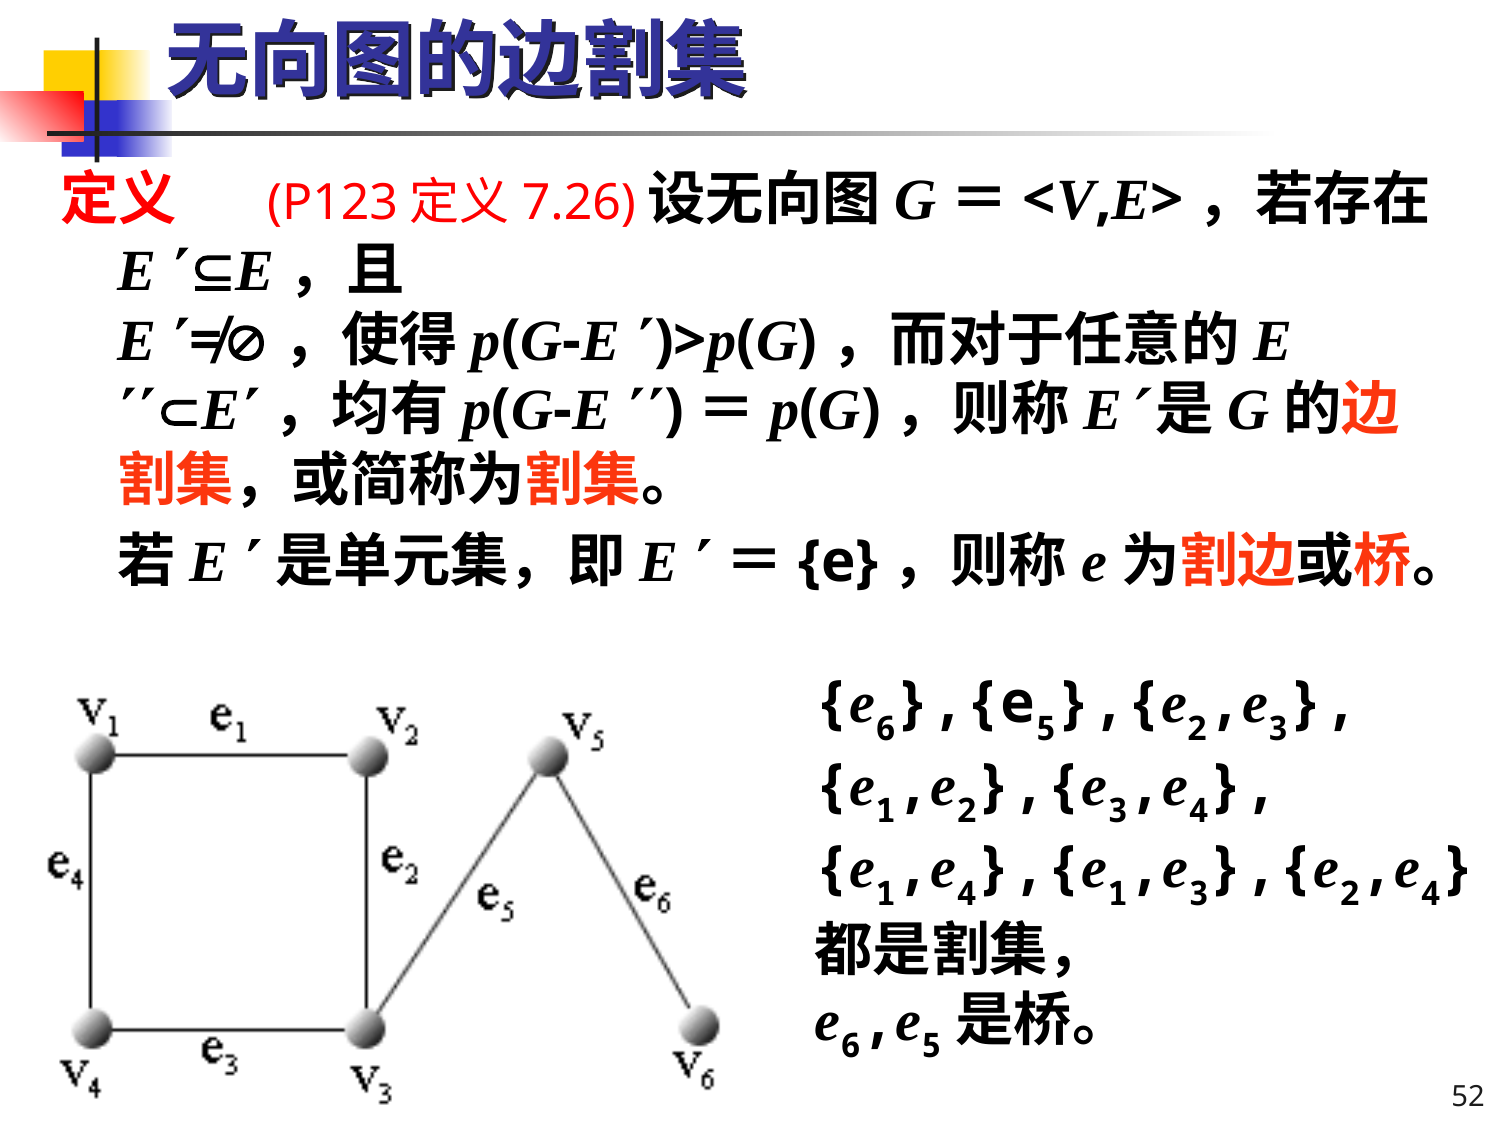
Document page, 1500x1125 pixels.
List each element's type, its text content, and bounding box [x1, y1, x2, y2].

picture [29, 690, 755, 1125]
footer 52 [1299, 1072, 1500, 1125]
list 定义 (P123定义7.26)设无向图G＝<V,E>，若存在E E，且 E ≠，使得p(G-E )>p(G)，而对于任意的E E，均有p(G-E )＝p(G)，则称E是G的边割集，或简称为割集。 若E 是单元集，即E ＝{e}，则称e为割边或桥。 [45, 154, 1463, 665]
title 无向图的边割集 [150, 0, 1500, 113]
text_box {e6},{e5},{e2,e3},{e1,e2},{e3,e4},{e1,e4},{e1,e3},{e2,e4}都是割集， e6,e5是桥。 [800, 657, 1500, 1072]
